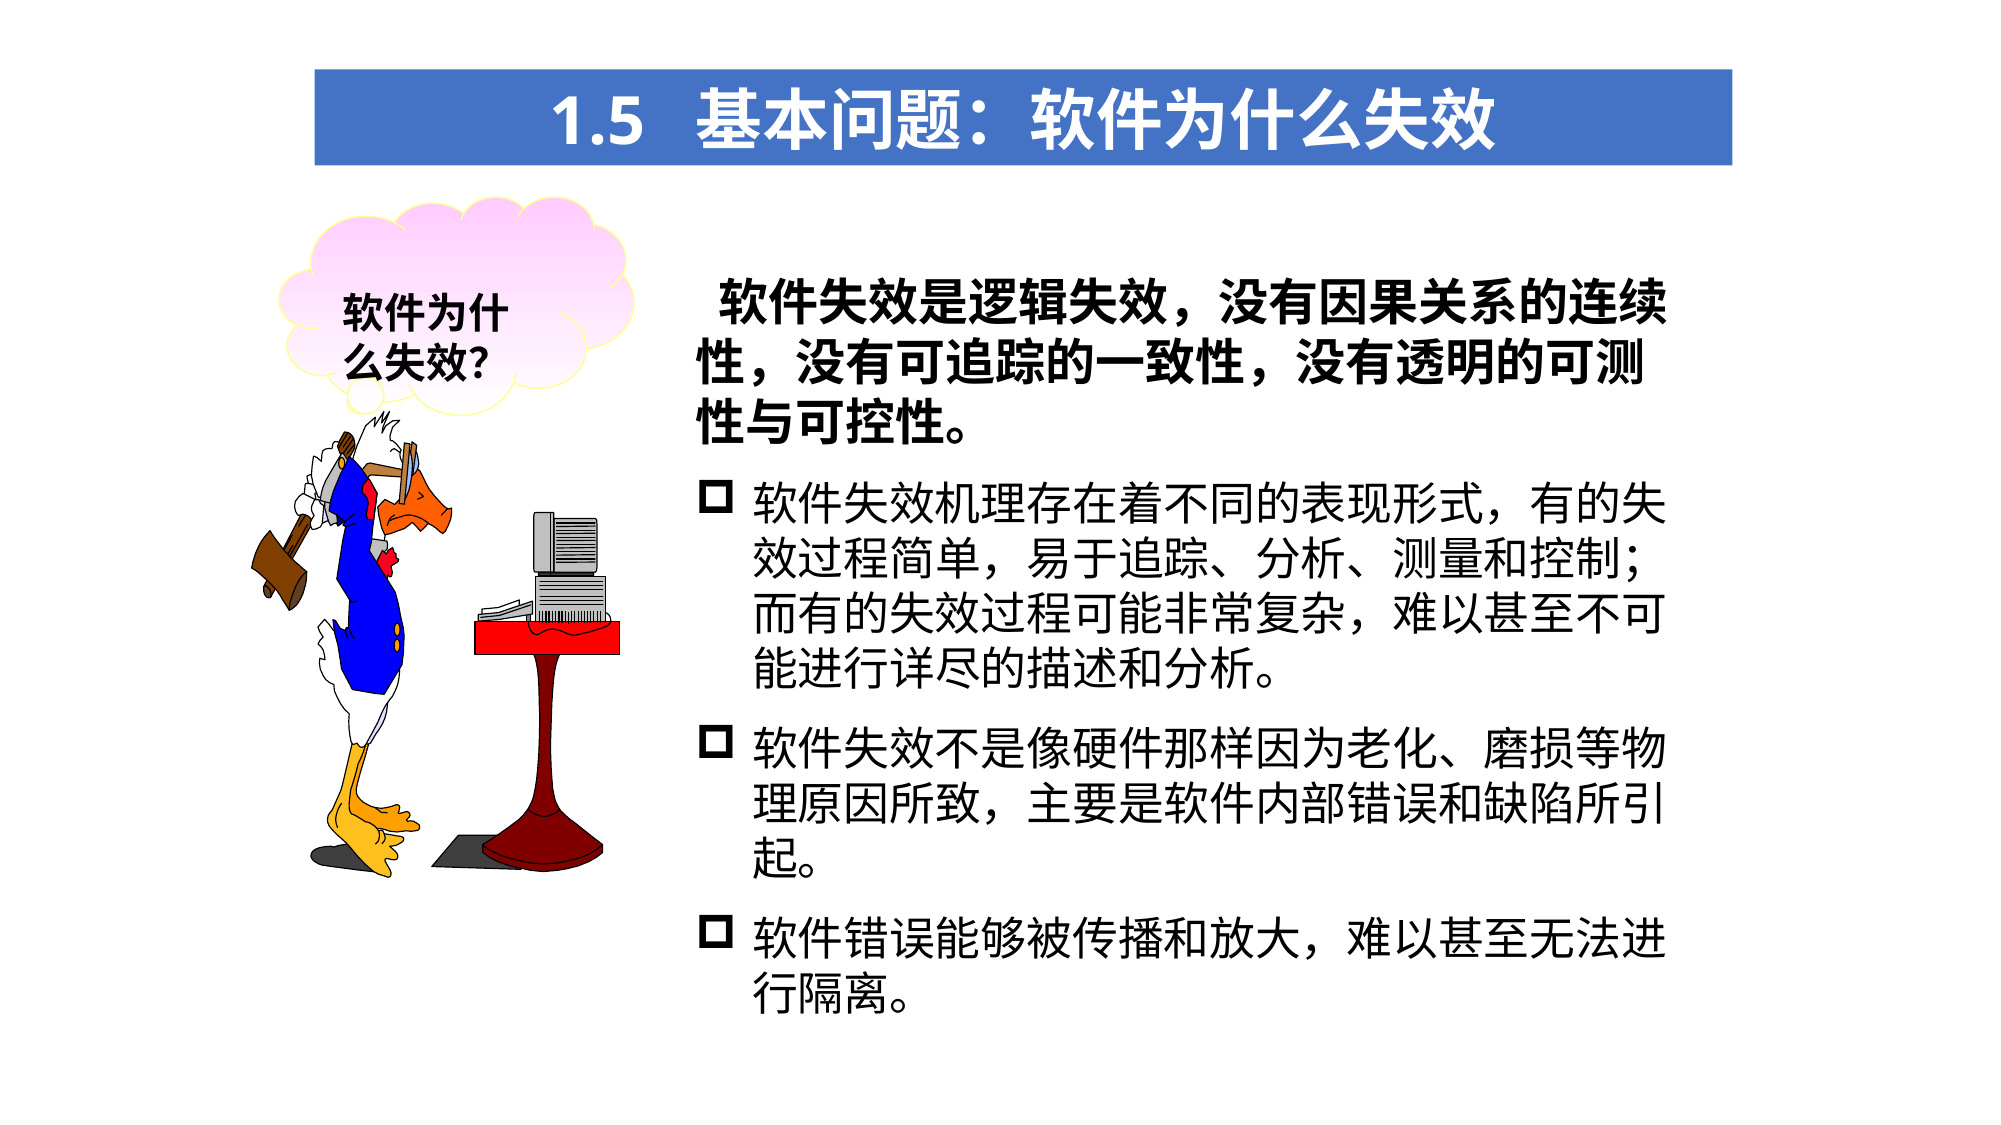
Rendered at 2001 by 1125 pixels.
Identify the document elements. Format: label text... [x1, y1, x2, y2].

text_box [249, 409, 623, 882]
text_box 软件为什么失效？ [279, 197, 634, 409]
text_box 软件失效是逻辑失效，没有因果关系的连续性，没有可追踪的一致性，没有透明的可测性与可控性。 软件失效机理存在着不同的表现形式，有的失效过程简单，易于追踪、分析、测量和控制；而有的失效过程可能非常复杂，难以甚至不可能进行详尽的描述和分析。 软件失效不是像硬件那样因为老化、磨损等物理原因所致，主要是软件内部错误和缺陷所引起。 软件错误能够被传播和放大，难以甚至无法进行隔离。 [680, 262, 1709, 1028]
text_box 1.5 基本问题：软件为什么失效 [314, 69, 1733, 166]
